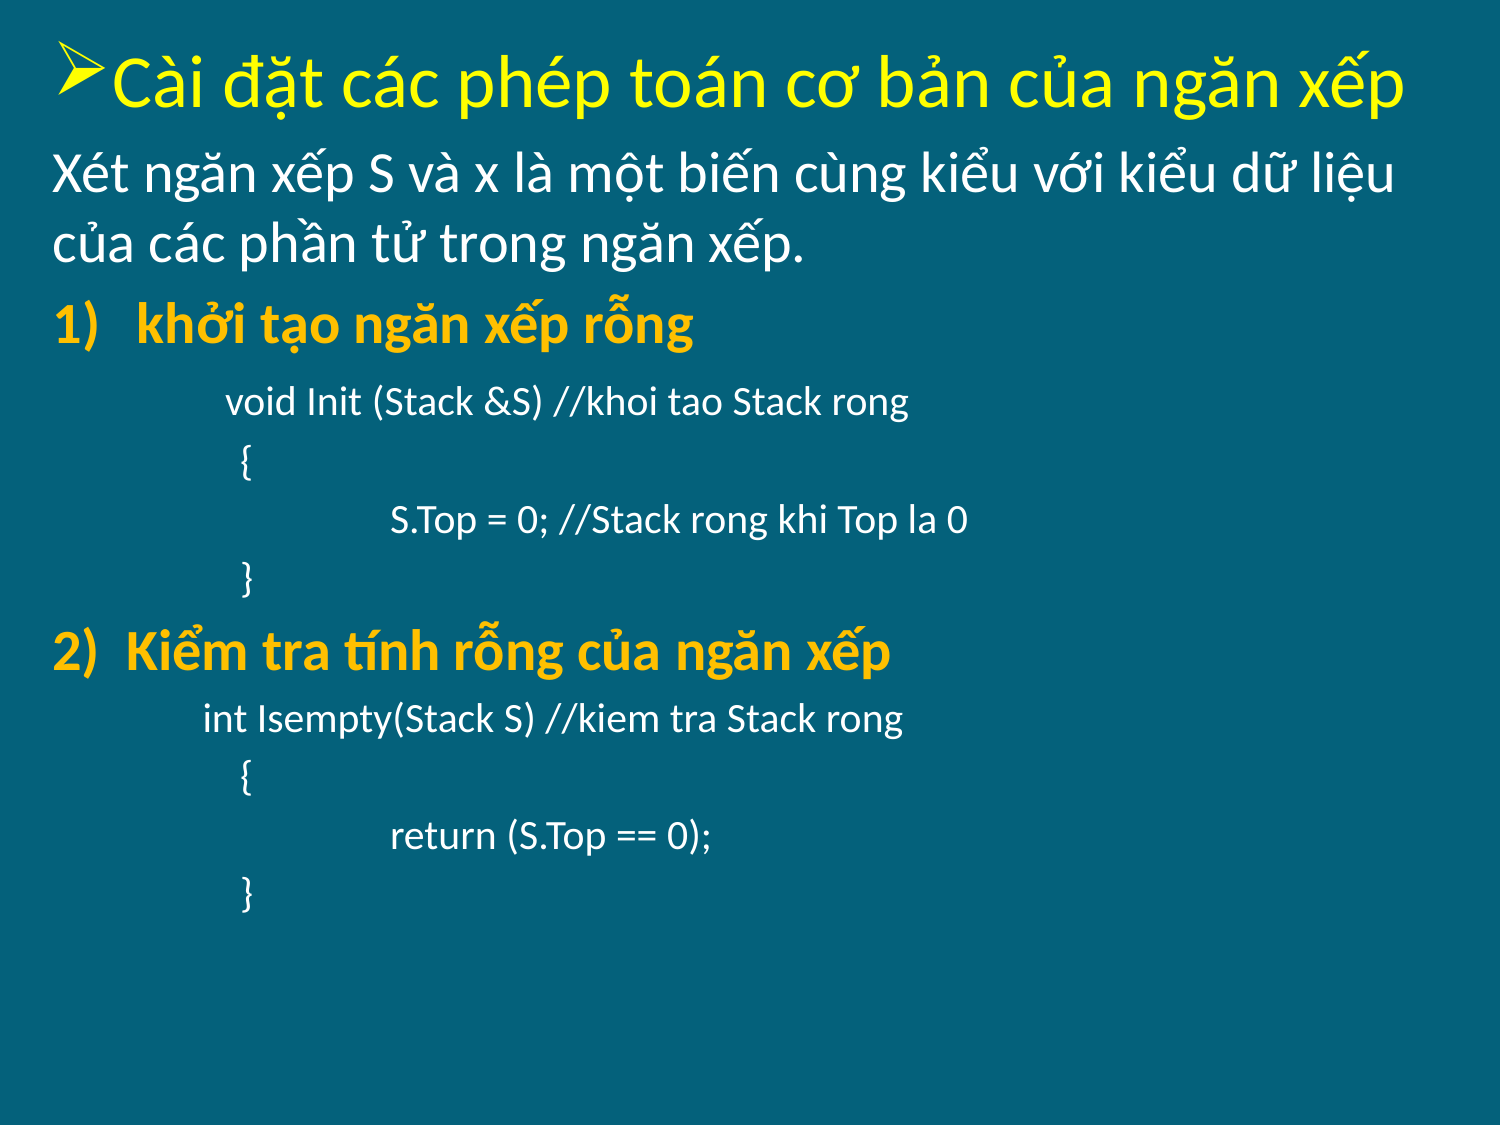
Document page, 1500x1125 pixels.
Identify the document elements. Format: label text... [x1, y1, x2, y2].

list Cài đặt các phép toán cơ bản của ngăn xếp Xét ngăn xếp S và x là một biến cùng kiểu với kiểu dữ liệu của các phần tử trong ngăn xếp. khởi tạo ngăn xếp rỗng void Init (Stack &S) //khoi tao Stack rong { S.Top = 0; //Stack rong khi Top la 0 } 2) Kiểm tra tính rỗng của ngăn xếp int Isempty(Stack S) //kiem tra Stack rong { return (S.Top == 0); } [37, 24, 1425, 1125]
